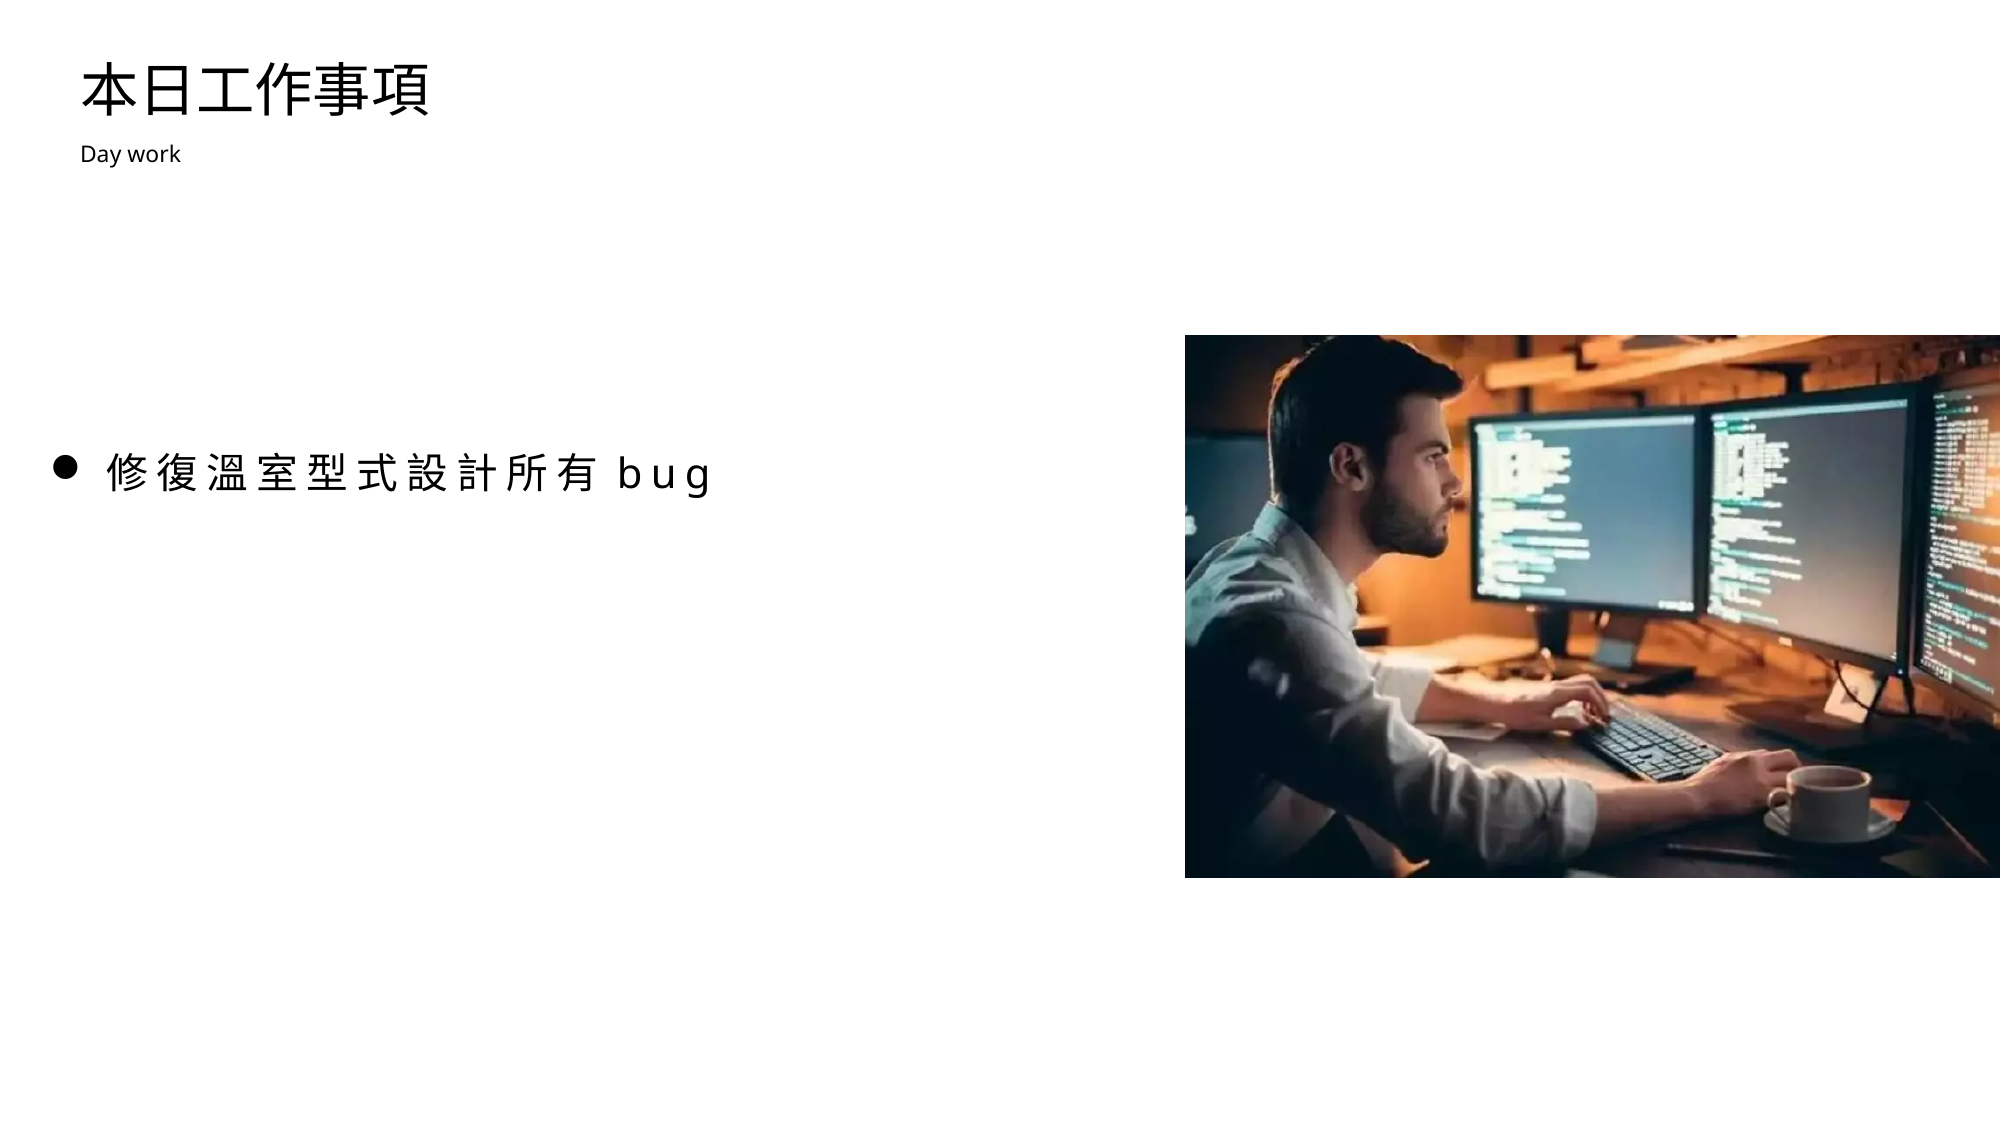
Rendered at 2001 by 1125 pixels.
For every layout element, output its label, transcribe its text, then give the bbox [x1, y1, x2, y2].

text_box 修復溫室型式設計所有bug [35, 439, 1098, 505]
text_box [65, 45, 620, 175]
picture [1185, 335, 2000, 878]
